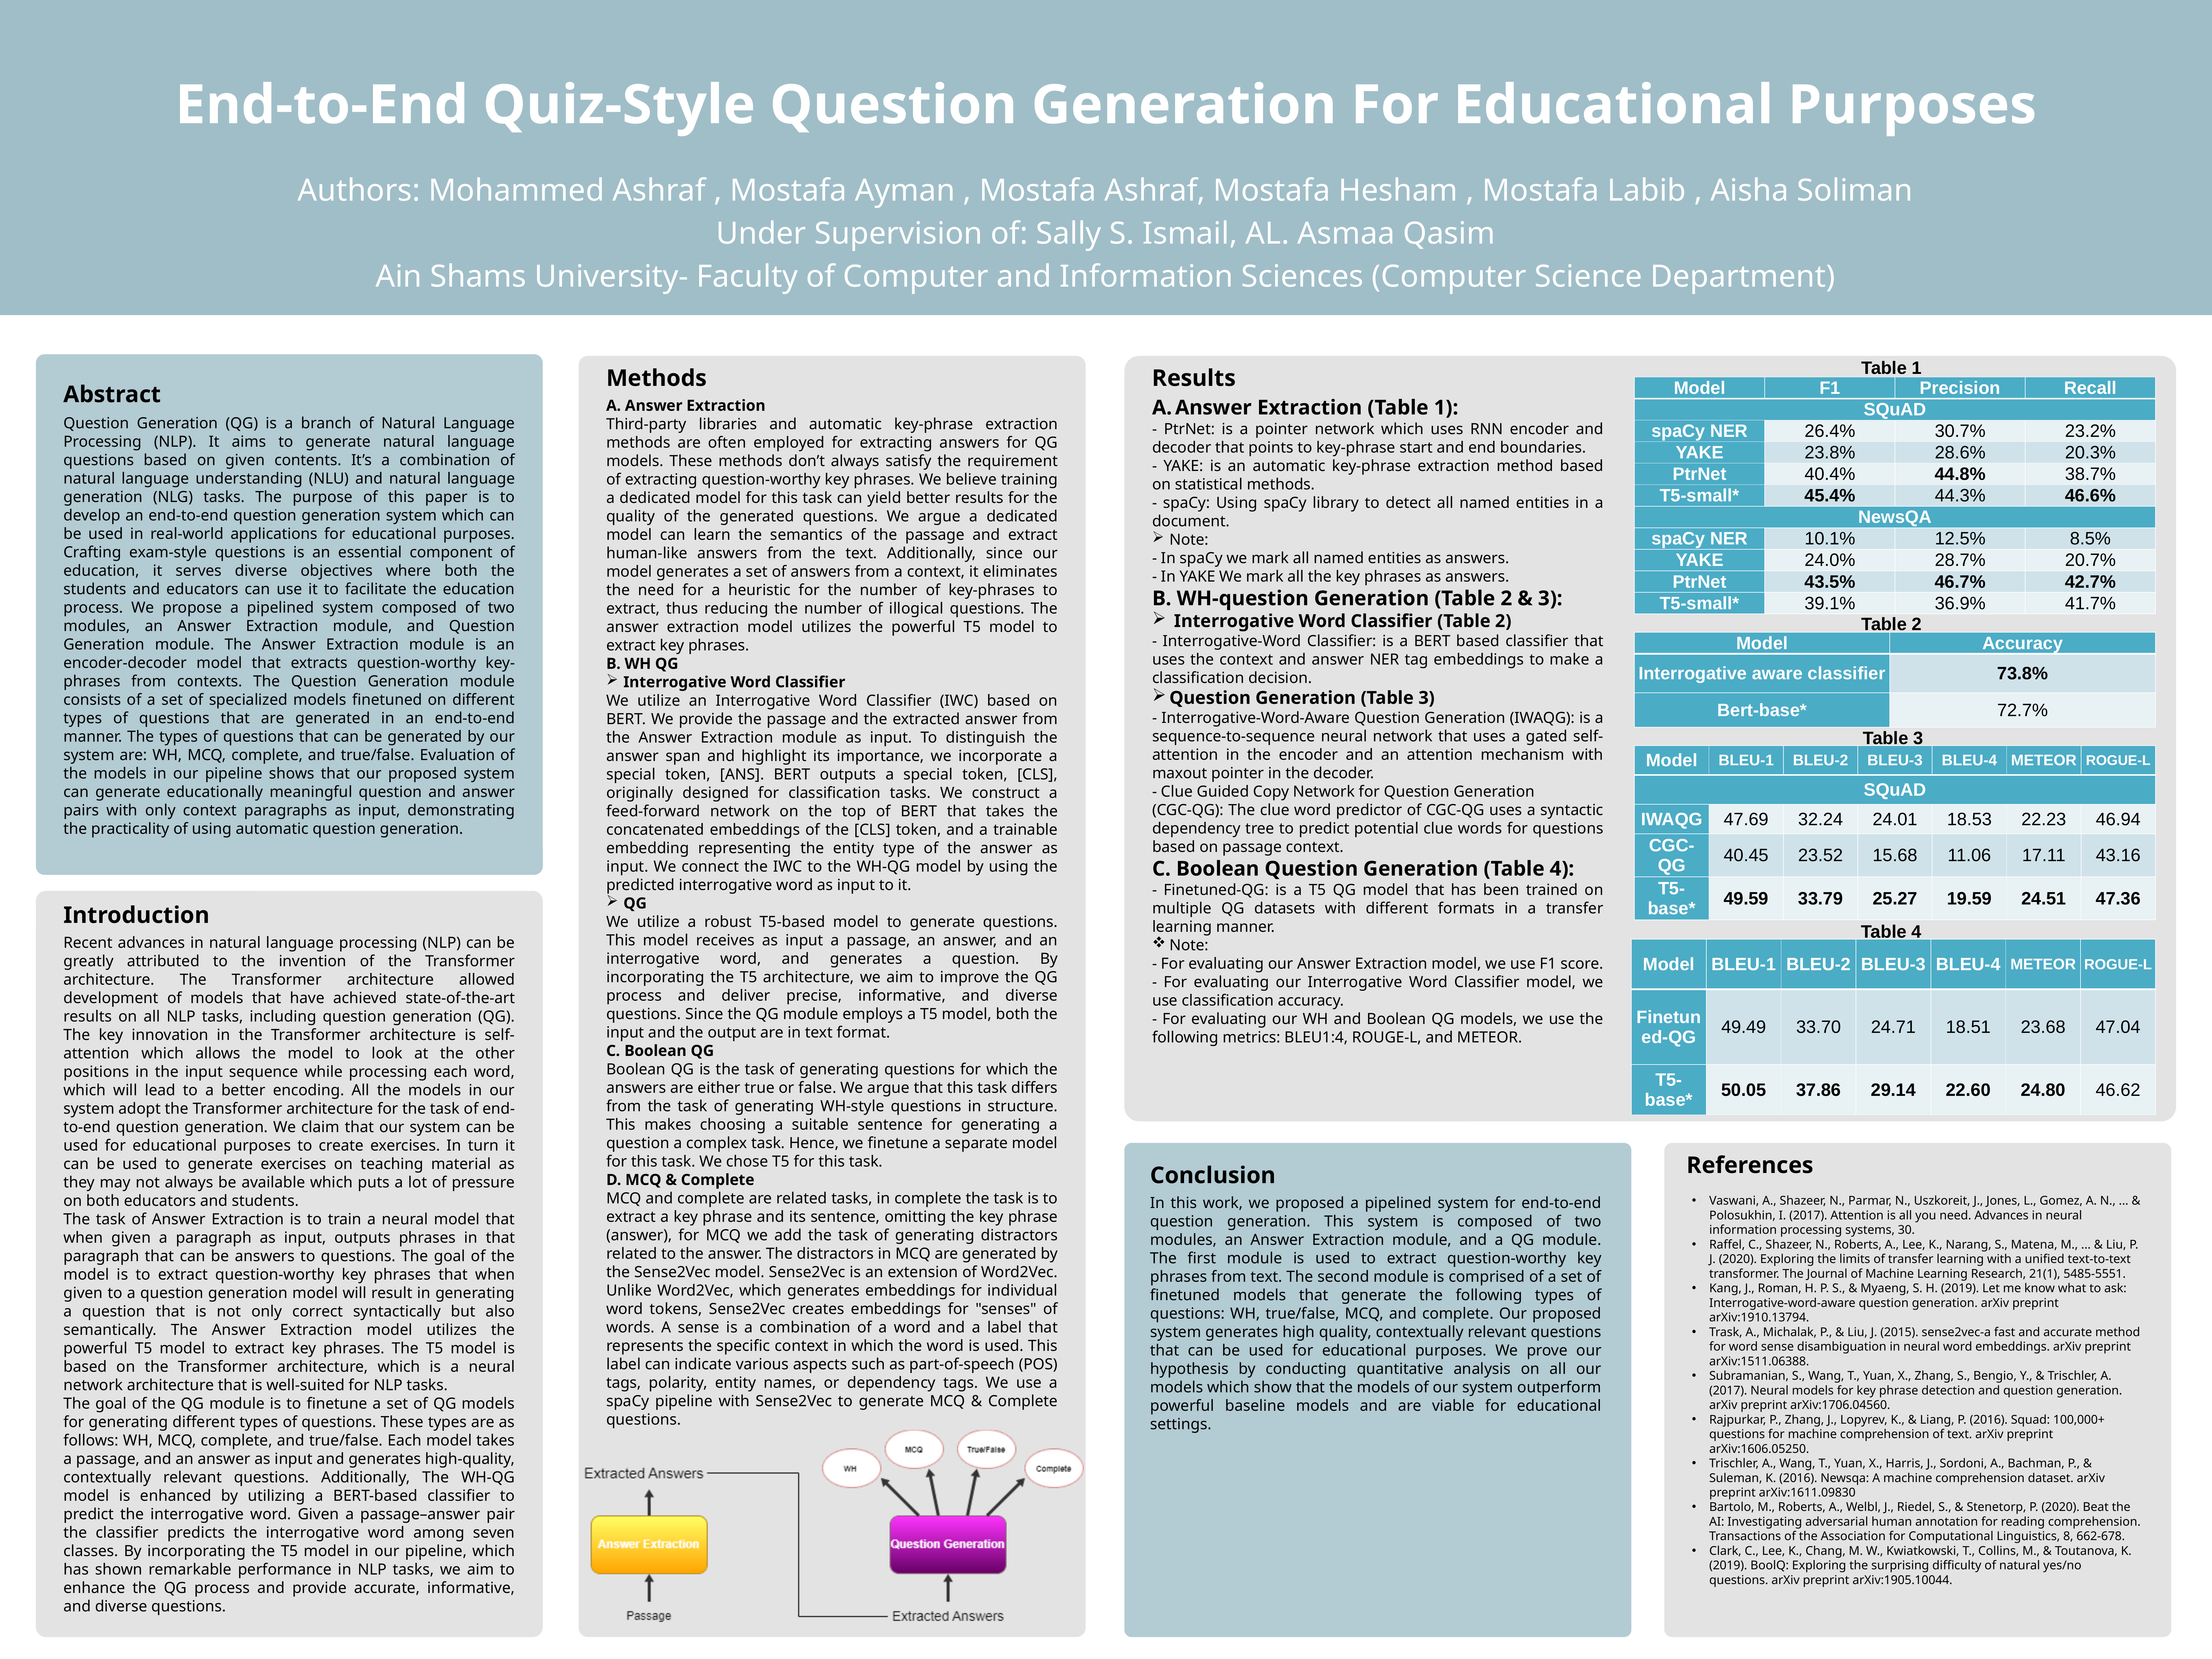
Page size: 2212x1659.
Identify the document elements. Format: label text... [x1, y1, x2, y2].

table_cell 43.16 [2081, 834, 2155, 877]
table_cell 20.3% [2026, 442, 2155, 463]
text_box [0, 0, 2212, 316]
table_header F1 [1765, 377, 1895, 398]
table_cell 28.6% [1895, 442, 2025, 463]
table_cell 73.8% [1890, 655, 2155, 692]
table_cell T5-base* [1632, 1065, 1706, 1115]
table_cell 49.49 [1707, 990, 1781, 1064]
table_cell 22.23 [2007, 805, 2081, 833]
table_cell 45.4% [1765, 485, 1895, 506]
table_cell YAKE [1635, 550, 1764, 571]
table_cell 47.36 [2081, 877, 2155, 920]
table_cell 15.68 [1858, 834, 1932, 877]
table_cell 12.5% [1895, 528, 2025, 549]
table_cell 33.79 [1784, 877, 1857, 920]
text_box Table 2 [1857, 610, 1933, 636]
table_cell 47.04 [2081, 990, 2155, 1064]
table_cell 23.68 [2006, 990, 2080, 1064]
text_box Vaswani, A., Shazeer, N., Parmar, N., Uszkoreit, J., Jones, L., Gomez, A. N., ... & Polosukhin, I. (2017). Attention is all you need. Advances in neural information processing systems, 30. Raffel, C., Shazeer, N., Roberts, A., Lee, K., Narang, S., Matena, M., ... & Liu, P. J. (2020). Exploring the limits of transfer learning with a unified text-to-text transformer. The Journal of Machine Learning Research, 21(1), 5485-5551. Kang, J., Roman, H. P. S., & Myaeng, S. H. (2019). Let me know what to ask: Interrogative-word-aware question generation. arXiv preprint arXiv:1910.13794. Trask, A., Michalak, P., & Liu, J. (2015). sense2vec-a fast and accurate method for word sense disambiguation in neural word embeddings. arXiv preprint arXiv:1511.06388. Subramanian, S., Wang, T., Yuan, X., Zhang, S., Bengio, Y., & Trischler, A. (2017). Neural models for key phrase detection and question generation. arXiv preprint arXiv:1706.04560. Rajpurkar, P., Zhang, J., Lopyrev, K., & Liang, P. (2016). Squad: 100,000+ questions for machine comprehension of text. arXiv preprint arXiv:1606.05250. Trischler, A., Wang, T., Yuan, X., Harris, J., Sordoni, A., Bachman, P., & Suleman, K. (2016). Newsqa: A machine comprehension dataset. arXiv preprint arXiv:1611.09830 Bartolo, M., Roberts, A., Welbl, J., Riedel, S., & Stenetorp, P. (2020). Beat the AI: Investigating adversarial human annotation for reading comprehension. Transactions of the Association for Computational Linguistics, 8, 662-678. Clark, C., Lee, K., Chang, M. W., Kwiatkowski, T., Collins, M., & Toutanova, K. (2019). BoolQ: Exploring the surprising difficulty of natural yes/no questions. arXiv preprint arXiv:1905.10044. [1687, 1190, 2148, 1589]
table_cell 20.7% [2026, 550, 2155, 571]
text_box [1124, 355, 2177, 1122]
table_cell 22.60 [1931, 1065, 2006, 1115]
table_cell 28.7% [1895, 550, 2025, 571]
text_box Authors: Mohammed Ashraf , Mostafa Ayman , Mostafa Ashraf, Mostafa Hesham , Mostafa Labib , Aisha Soliman Under Supervision of: Sally S. Ismail, AL. Asmaa Qasim Ain Shams University- Faculty of Computer and Information Sciences (Computer Science Department) [69, 167, 2143, 296]
table_header BLEU-4 [1931, 939, 2006, 988]
table_header BLEU-3 [1856, 939, 1931, 988]
table_header Accuracy [1890, 633, 2155, 653]
table_cell 50.05 [1707, 1065, 1781, 1115]
text_box End-to-End Quiz-Style Question Generation For Educational Purposes [69, 32, 2143, 167]
table_cell spaCy NER [1635, 528, 1764, 549]
table_cell 40.45 [1709, 834, 1783, 877]
table_cell 24.71 [1856, 990, 1931, 1064]
table_cell 19.59 [1932, 877, 2006, 920]
text_box Methods [602, 361, 1063, 393]
table_cell 46.62 [2081, 1065, 2155, 1115]
table_header METEOR [2006, 939, 2080, 988]
table_cell 24.0% [1765, 550, 1895, 571]
text_box [1664, 1142, 2172, 1638]
picture [581, 1430, 1084, 1632]
table_cell SQuAD [1635, 399, 2155, 420]
text_box [578, 355, 1086, 1638]
table_cell 37.86 [1781, 1065, 1856, 1115]
text_box In this work, we proposed a pipelined system for end-to-end question generation. This system is composed of two modules, an Answer Extraction module, and a QG module. The first module is used to extract question-worthy key phrases from text. The second module is comprised of a set of finetuned models that generate the following types of questions: WH, true/false, MCQ, and complete. Our proposed system generates high quality, contextually relevant questions that can be used for educational purposes. We prove our hypothesis by conducting quantitative analysis on all our models which show that the models of our system outperform powerful baseline models and are viable for educational settings. [1145, 1190, 1606, 1453]
table_cell YAKE [1635, 442, 1764, 463]
table_header Model [1635, 377, 1764, 398]
table_cell 10.1% [1765, 528, 1895, 549]
table_header ROGUE-L [2081, 746, 2155, 774]
table_header BLEU-3 [1858, 746, 1932, 774]
table_cell 44.3% [1895, 485, 2025, 506]
text_box Results [1147, 360, 1608, 393]
table_cell 49.59 [1709, 877, 1783, 920]
table_cell 36.9% [1895, 593, 2025, 614]
table_header BLEU-1 [1707, 939, 1781, 988]
table_cell 23.8% [1765, 442, 1895, 463]
table_cell Bert-base* [1635, 693, 1889, 727]
text_box Answer Extraction (Table 1): - PtrNet: is a pointer network which uses RNN encoder and decoder that points to key-phrase start and end boundaries. - YAKE: is an automatic key-phrase extraction method based on statistical methods. - spaCy: Using spaCy library to detect all named entities in a document. Note: - In spaCy we mark all named entities as answers. - In YAKE We mark all the key phrases as answers. B. WH-question Generation (Table 2 & 3): Interrogative Word Classifier (Table 2) - Interrogative-Word Classifier: is a BERT based classifier that uses the context and answer NER tag embeddings to make a classification decision. Question Generation (Table 3) - Interrogative-Word-Aware Question Generation (IWAQG): is a sequence-to-sequence neural network that uses a gated self-attention in the encoder and an attention mechanism with maxout pointer in the decoder. - Clue Guided Copy Network for Question Generation (CGC-QG): The clue word predictor of CGC-QG uses a syntactic dependency tree to predict potential clue words for questions based on passage context. C. Boolean Question Generation (Table 4): - Finetuned-QG: is a T5 QG model that has been trained on multiple QG datasets with different formats in a transfer learning manner. Note: - For evaluating our Answer Extraction model, we use F1 score. - For evaluating our Interrogative Word Classifier model, we use classification accuracy. - For evaluating our WH and Boolean QG models, we use the following metrics: BLEU1:4, ROUGE-L, and METEOR. [1147, 393, 1608, 1048]
table_cell 23.2% [2026, 420, 2155, 441]
table_cell 47.69 [1709, 805, 1783, 833]
table_cell T5-base* [1635, 877, 1709, 920]
table_cell T5-small* [1635, 593, 1764, 614]
text_box A. Answer Extraction Third-party libraries and automatic key-phrase extraction methods are often employed for extracting answers for QG models. These methods don’t always satisfy the requirement of extracting question-worthy key phrases. We believe training a dedicated model for this task can yield better results for the quality of the generated questions. We argue a dedicated model can learn the semantics of the passage and extract human-like answers from the text. Additionally, since our model generates a set of answers from a context, it eliminates the need for a heuristic for the number of key-phrases to extract, thus reducing the number of illogical questions. The answer extraction model utilizes the powerful T5 model to extract key phrases. B. WH QG Interrogative Word Classifier We utilize an Interrogative Word Classifier (IWC) based on BERT. We provide the passage and the extracted answer from the Answer Extraction module as input. To distinguish the answer span and highlight its importance, we incorporate a special token, [ANS]. BERT outputs a special token, [CLS], originally designed for classification tasks. We construct a feed-forward network on the top of BERT that takes the concatenated embeddings of the [CLS] token, and a trainable embedding representing the entity type of the answer as input. We connect the IWC to the WH-QG model by using the predicted interrogative word as input to it. QG We utilize a robust T5-based model to generate questions. This model receives as input a passage, an answer, and an interrogative word, and generates a question. By incorporating the T5 architecture, we aim to improve the QG process and deliver precise, informative, and diverse questions. Since the QG module employs a T5 model, both the input and the output are in text format. C. Boolean QG Boolean QG is the task of generating questions for which the answers are either true or false. We argue that this task differs from the task of generating WH-style questions in structure. This makes choosing a suitable sentence for generating a question a complex task. Hence, we finetune a separate model for this task. We chose T5 for this task. D. MCQ & Complete MCQ and complete are related tasks, in complete the task is to extract a key phrase and its sentence, omitting the key phrase (answer), for MCQ we add the task of generating distractors related to the answer. The distractors in MCQ are generated by the Sense2Vec model. Sense2Vec is an extension of Word2Vec. Unlike Word2Vec, which generates embeddings for individual word tokens, Sense2Vec creates embeddings for "senses" of words. A sense is a combination of a word and a label that represents the specific context in which the word is used. This label can indicate various aspects such as part-of-speech (POS) tags, polarity, entity names, or dependency tags. We use a spaCy pipeline with Sense2Vec to generate MCQ & Complete questions. [602, 393, 1063, 1429]
table_cell 43.5% [1765, 571, 1895, 592]
table_cell 42.7% [2026, 571, 2155, 592]
table_cell Finetuned-QG [1632, 990, 1706, 1064]
table_cell 11.06 [1932, 834, 2006, 877]
table_header BLEU-4 [1932, 746, 2006, 774]
text_box [35, 354, 543, 876]
table_header BLEU-2 [1781, 939, 1856, 988]
text_box [1124, 1142, 1632, 1638]
table_cell 25.27 [1858, 877, 1932, 917]
table_header Model [1632, 939, 1706, 988]
text_box Table 1 [1857, 354, 1933, 380]
table_header Model [1635, 746, 1709, 774]
text_box [35, 890, 543, 1638]
text_box Conclusion [1145, 1158, 1606, 1190]
text_box Table 4 [1857, 917, 1933, 944]
table_header Model [1635, 633, 1889, 653]
text_box Table 3 [1858, 724, 1935, 750]
text_box Recent advances in natural language processing (NLP) can be greatly attributed to the invention of the Transformer architecture. The Transformer architecture allowed development of models that have achieved state-of-the-art results on all NLP tasks, including question generation (QG). The key innovation in the Transformer architecture is self-attention which allows the model to look at the other positions in the input sequence while processing each word, which will lead to a better encoding. All the models in our system adopt the Transformer architecture for the task of end-to-end question generation. We claim that our system can be used for educational purposes to create exercises. In turn it can be used to generate exercises on teaching material as they may not always be available which puts a lot of pressure on both educators and students. The task of Answer Extraction is to train a neural model that when given a paragraph as input, outputs phrases in that paragraph that can be answers to questions. The goal of the model is to extract question-worthy key phrases that when given to a question generation model will result in generating a question that is not only correct syntactically but also semantically. The Answer Extraction model utilizes the powerful T5 model to extract key phrases. The T5 model is based on the Transformer architecture, which is a neural network architecture that is well-suited for NLP tasks. The goal of the QG module is to finetune a set of QG models for generating different types of questions. These types are as follows: WH, MCQ, complete, and true/false. Each model takes a passage, and an answer as input and generates high-quality, contextually relevant questions. Additionally, The WH-QG model is enhanced by utilizing a BERT-based classifier to predict the interrogative word. Given a passage–answer pair the classifier predicts the interrogative word among seven classes. By incorporating the T5 model in our pipeline, which has shown remarkable performance in NLP tasks, we aim to enhance the QG process and provide accurate, informative, and diverse questions. [59, 930, 520, 1617]
table_cell 8.5% [2026, 528, 2155, 549]
table_cell 18.53 [1932, 805, 2006, 833]
table_header BLEU-2 [1784, 746, 1857, 774]
table_cell 33.70 [1781, 990, 1856, 1064]
table_header Precision [1895, 377, 2025, 398]
table_cell NewsQA [1635, 507, 2155, 528]
table_cell IWAQG [1635, 805, 1709, 833]
table_cell PtrNet [1635, 571, 1764, 592]
table_cell CGC-QG [1635, 834, 1709, 877]
table_header ROGUE-L [2081, 939, 2155, 988]
table_cell 44.8% [1895, 463, 2025, 484]
text_box Question Generation (QG) is a branch of Natural Language Processing (NLP). It aims to generate natural language questions based on given contents. It’s a combination of natural language understanding (NLU) and natural language generation (NLG) tasks. The purpose of this paper is to develop an end-to-end question generation system which can be used in real-world applications for educational purposes. Crafting exam-style questions is an essential component of education, it serves diverse objectives where both the students and educators can use it to facilitate the education process. We propose a pipelined system composed of two modules, an Answer Extraction module, and Question Generation module. The Answer Extraction module is an encoder-decoder model that extracts question-worthy key-phrases from contexts. The Question Generation module consists of a set of specialized models finetuned on different types of questions that are generated in an end-to-end manner. The types of questions that can be generated by our system are: WH, MCQ, complete, and true/false. Evaluation of the models in our pipeline shows that our proposed system can generate educationally meaningful question and answer pairs with only context paragraphs as input, demonstrating the practicality of using automatic question generation. [59, 410, 520, 839]
table_cell 41.7% [2026, 593, 2155, 614]
table_cell 24.80 [2006, 1065, 2080, 1115]
table_cell spaCy NER [1635, 420, 1764, 441]
table_header Recall [2026, 377, 2155, 398]
table_cell 46.6% [2026, 485, 2155, 506]
text_box Introduction [59, 897, 520, 930]
table_cell 24.01 [1858, 805, 1932, 833]
table_cell PtrNet [1635, 463, 1764, 484]
table_header METEOR [2007, 746, 2081, 774]
table_cell 39.1% [1765, 593, 1895, 614]
table_cell 30.7% [1895, 420, 2025, 441]
table_cell 17.11 [2007, 834, 2081, 877]
table_cell 46.94 [2081, 805, 2155, 833]
table_cell 26.4% [1765, 420, 1895, 441]
text_box References [1682, 1148, 2143, 1180]
table_cell 18.51 [1931, 990, 2006, 1064]
table_cell T5-small* [1635, 485, 1764, 506]
table_cell 24.51 [2007, 877, 2081, 920]
table_cell 32.24 [1784, 805, 1857, 833]
table_cell 38.7% [2026, 463, 2155, 484]
table_cell SQuAD [1635, 776, 2155, 804]
table_cell 29.14 [1856, 1065, 1931, 1115]
table_cell 40.4% [1765, 463, 1895, 484]
table_cell Interrogative aware classifier [1635, 655, 1889, 692]
table_cell 72.7% [1890, 693, 2155, 727]
text_box Abstract [59, 377, 520, 410]
table_header BLEU-1 [1709, 746, 1783, 774]
table_cell 23.52 [1784, 834, 1857, 877]
table_cell 46.7% [1895, 571, 2025, 592]
